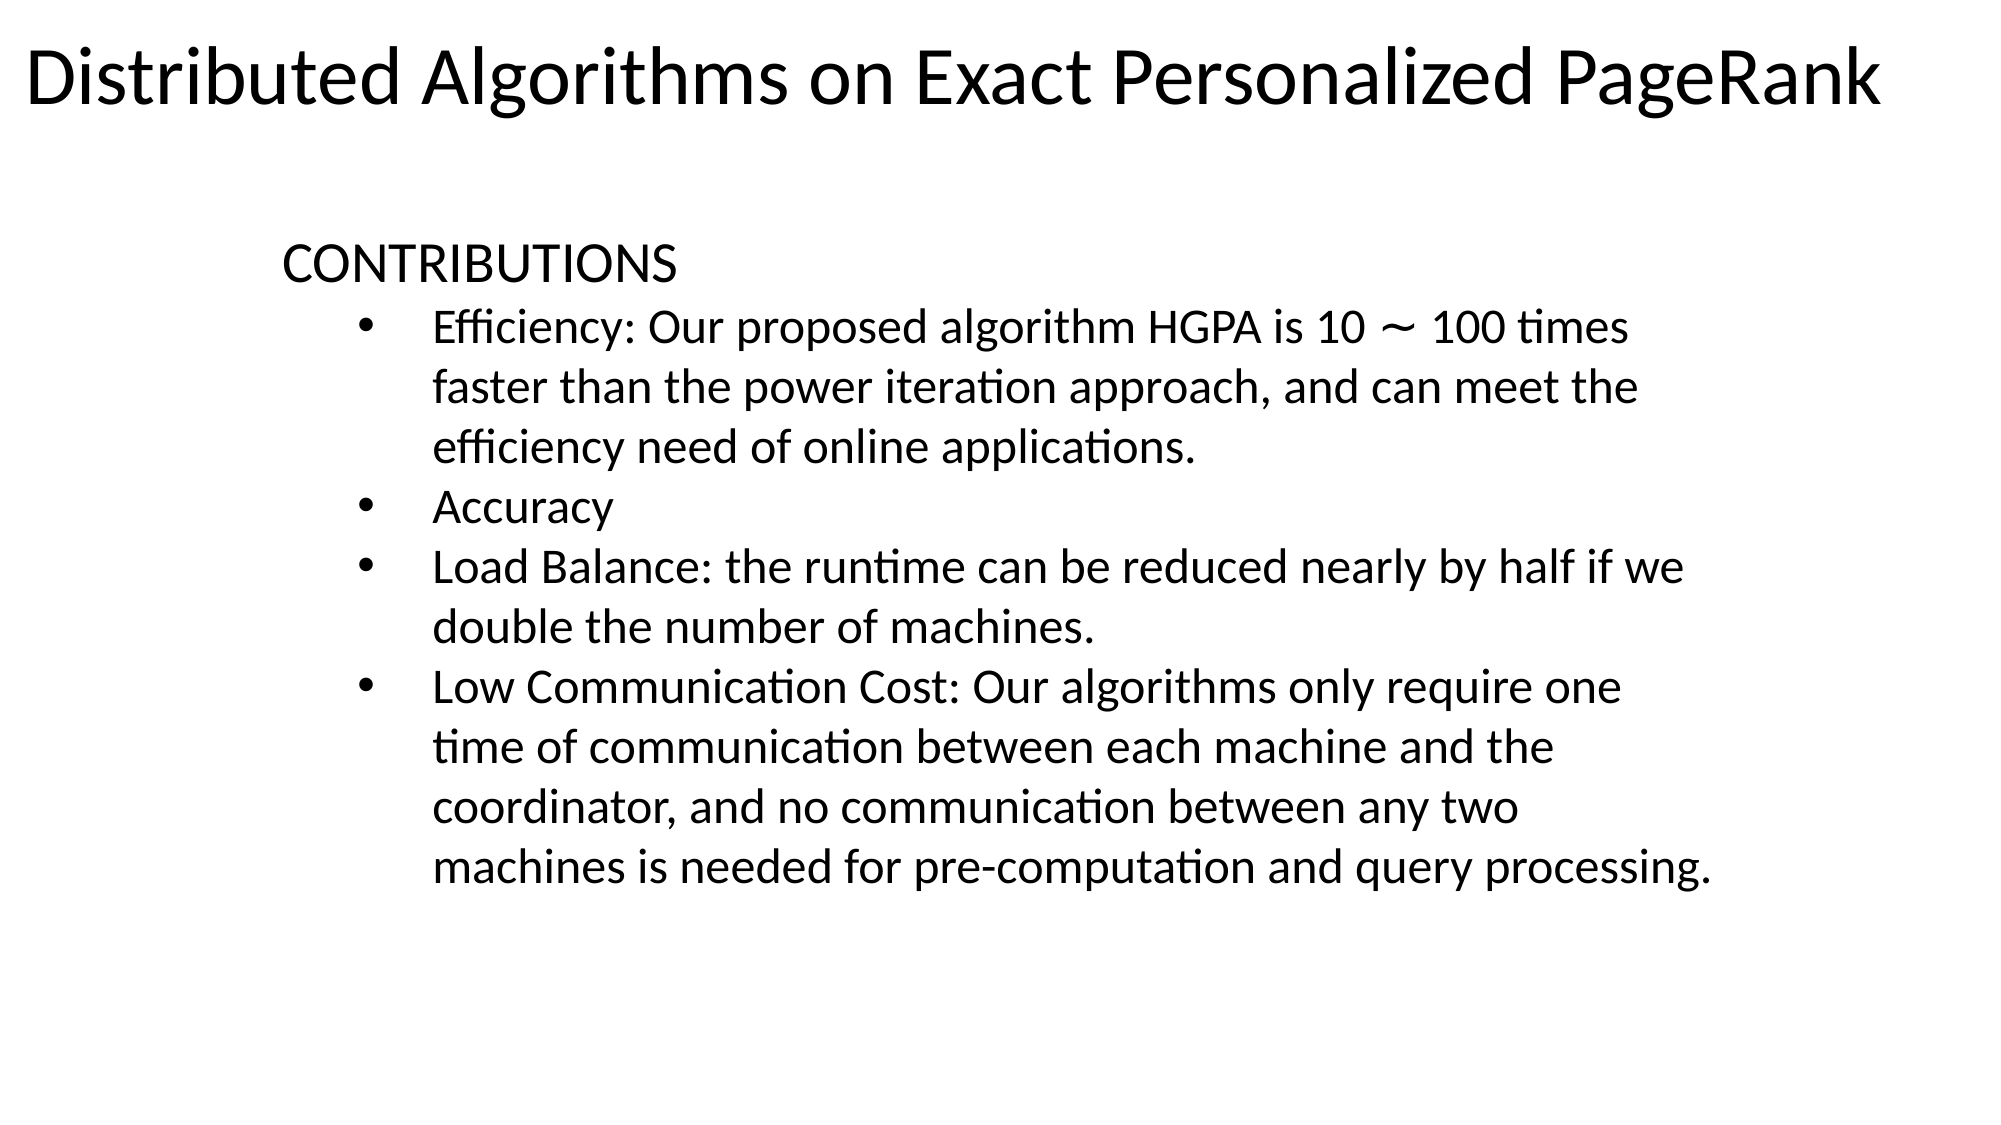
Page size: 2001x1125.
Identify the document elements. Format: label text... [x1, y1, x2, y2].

text_box CONTRIBUTIONS Efficiency: Our proposed algorithm HGPA is 10 ∼ 100 times faster than the power iteration approach, and can meet the efficiency need of online applications. Accuracy Load Balance: the runtime can be reduced nearly by half if we double the number of machines. Low Communication Cost: Our algorithms only require one time of communication between each machine and the coordinator, and no communication between any two machines is needed for pre-computation and query processing. [267, 216, 1733, 902]
text_box Distributed Algorithms on Exact Personalized PageRank [10, 13, 1935, 129]
